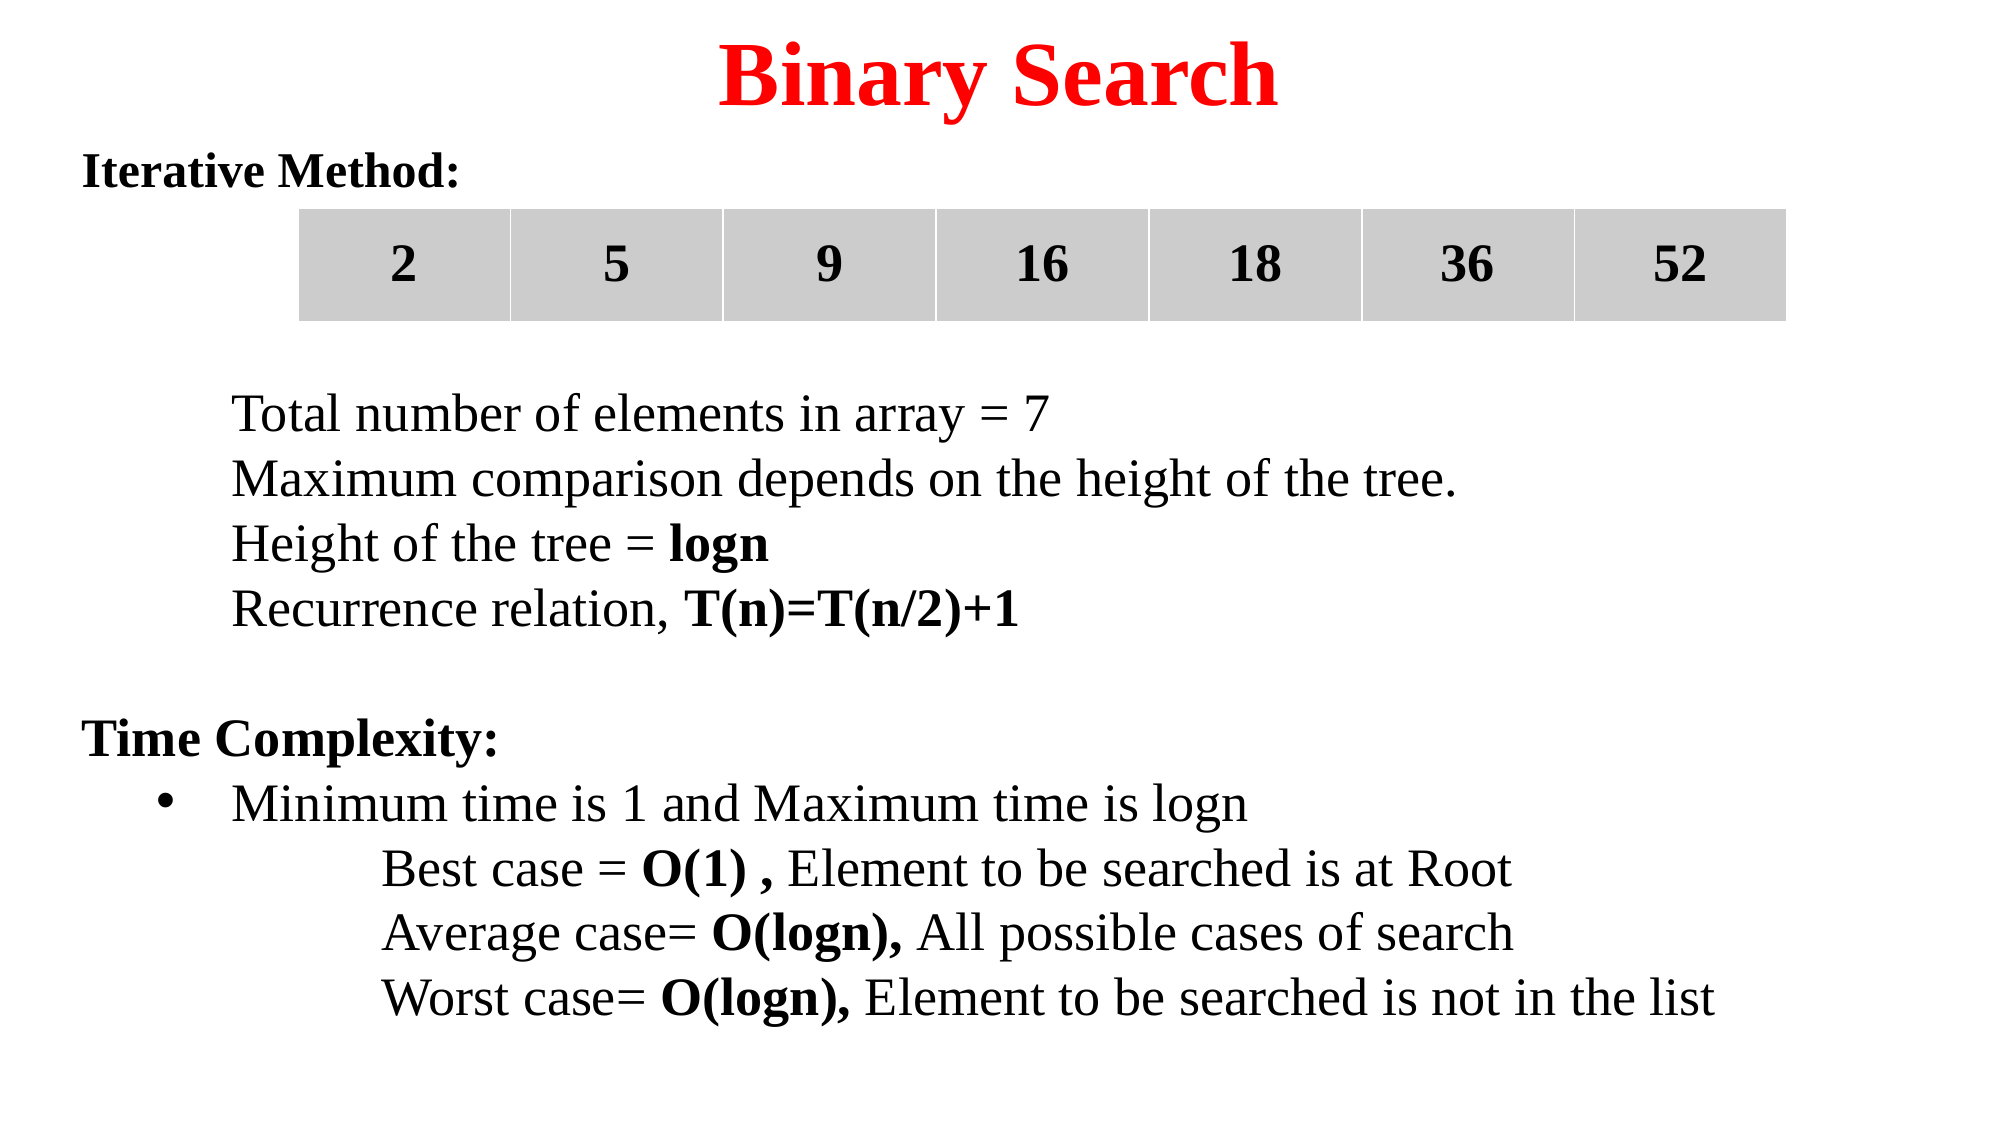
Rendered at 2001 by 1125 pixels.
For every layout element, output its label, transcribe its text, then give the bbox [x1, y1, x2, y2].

table_header 9 [724, 209, 935, 321]
table_header 52 [1575, 209, 1786, 321]
list Iterative Method: Total number of elements in array = 7 Maximum comparison depends on the height of the tree. Height of the tree = logn Recurrence relation, T(n)=T(n/2)+1 Time Complexity: Minimum time is 1 and Maximum time is logn Best case = O(1) , Element to be searched is at Root Average case= O(logn), All possible cases of search Worst case= O(logn), Element to be searched is not in the list [66, 129, 1922, 1061]
table_header 16 [937, 209, 1148, 321]
table_header 18 [1150, 209, 1361, 321]
title Binary Search [99, 0, 1901, 129]
table_header 2 [299, 209, 510, 321]
table_header 5 [511, 209, 722, 321]
table_header 36 [1363, 209, 1574, 321]
